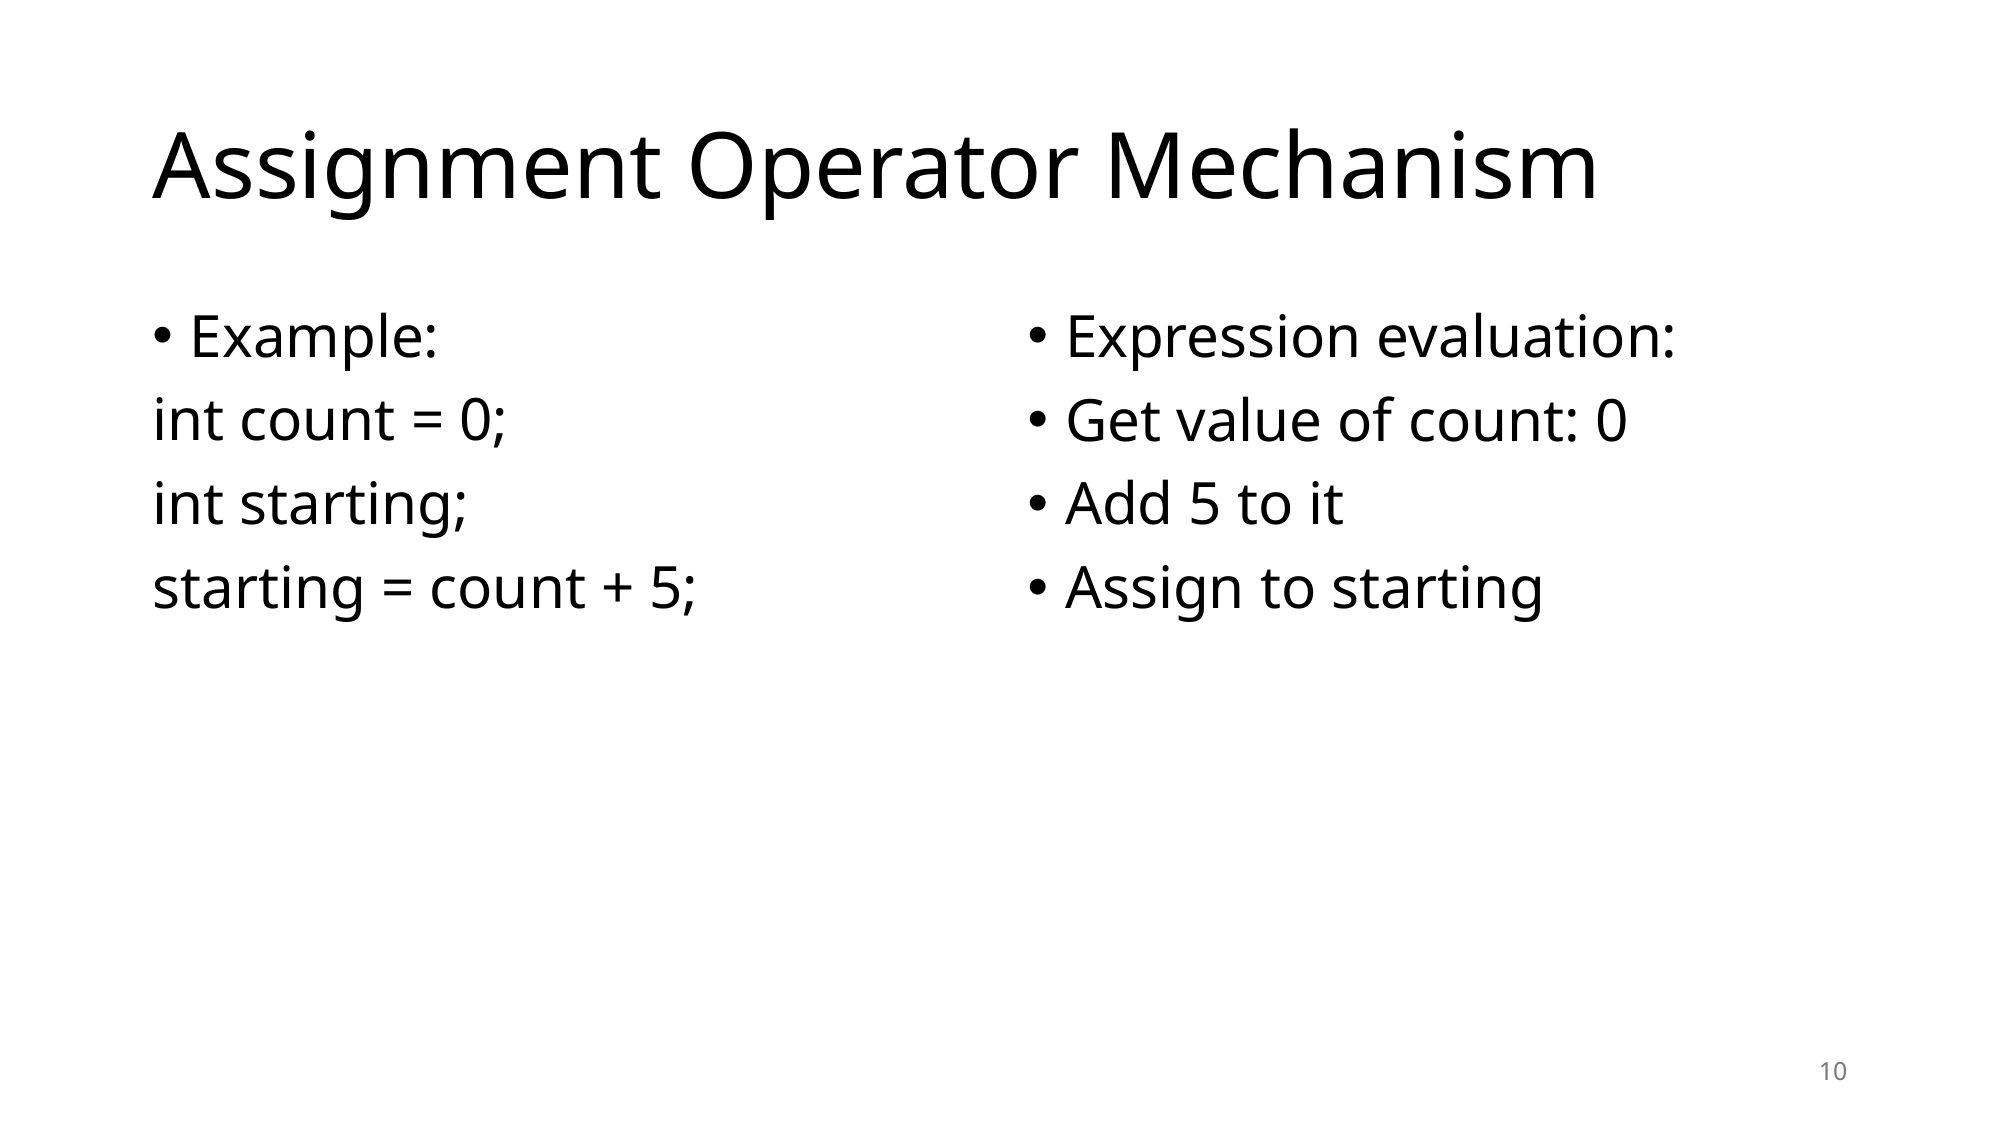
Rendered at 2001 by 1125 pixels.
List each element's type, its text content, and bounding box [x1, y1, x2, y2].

list Example: int count = 0; int starting; starting = count + 5; [137, 299, 988, 1014]
list Expression evaluation: Get value of count: 0 Add 5 to it Assign to starting [1012, 299, 1863, 1014]
title Assignment Operator Mechanism [137, 59, 1863, 278]
slide_number 10 [1412, 1042, 1863, 1103]
